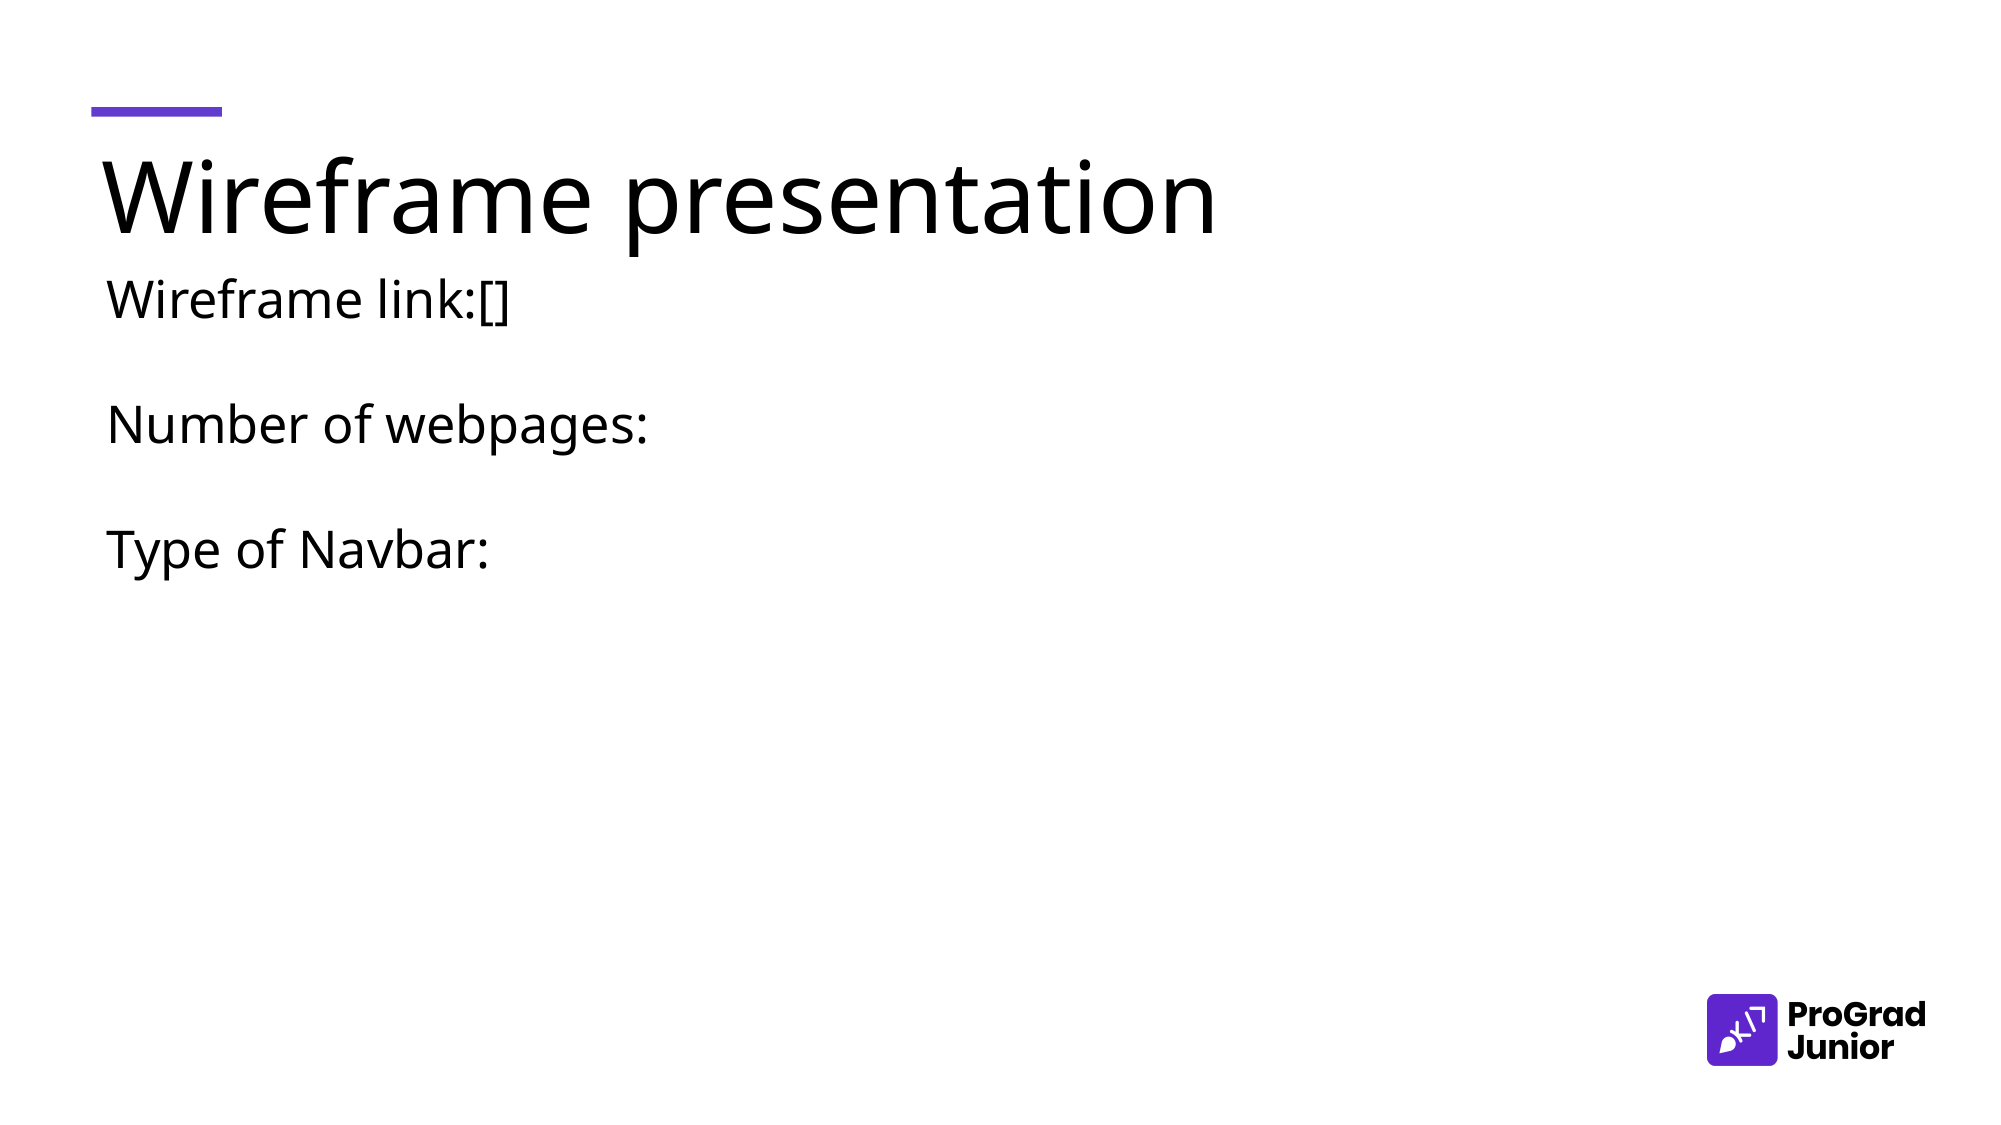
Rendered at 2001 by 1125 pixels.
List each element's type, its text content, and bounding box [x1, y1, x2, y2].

picture [1706, 994, 1925, 1066]
text_box Wireframe presentation [86, 126, 1914, 262]
text_box [91, 107, 222, 117]
text_box Wireframe link:[] Number of webpages: Type of Navbar: [91, 259, 1914, 712]
